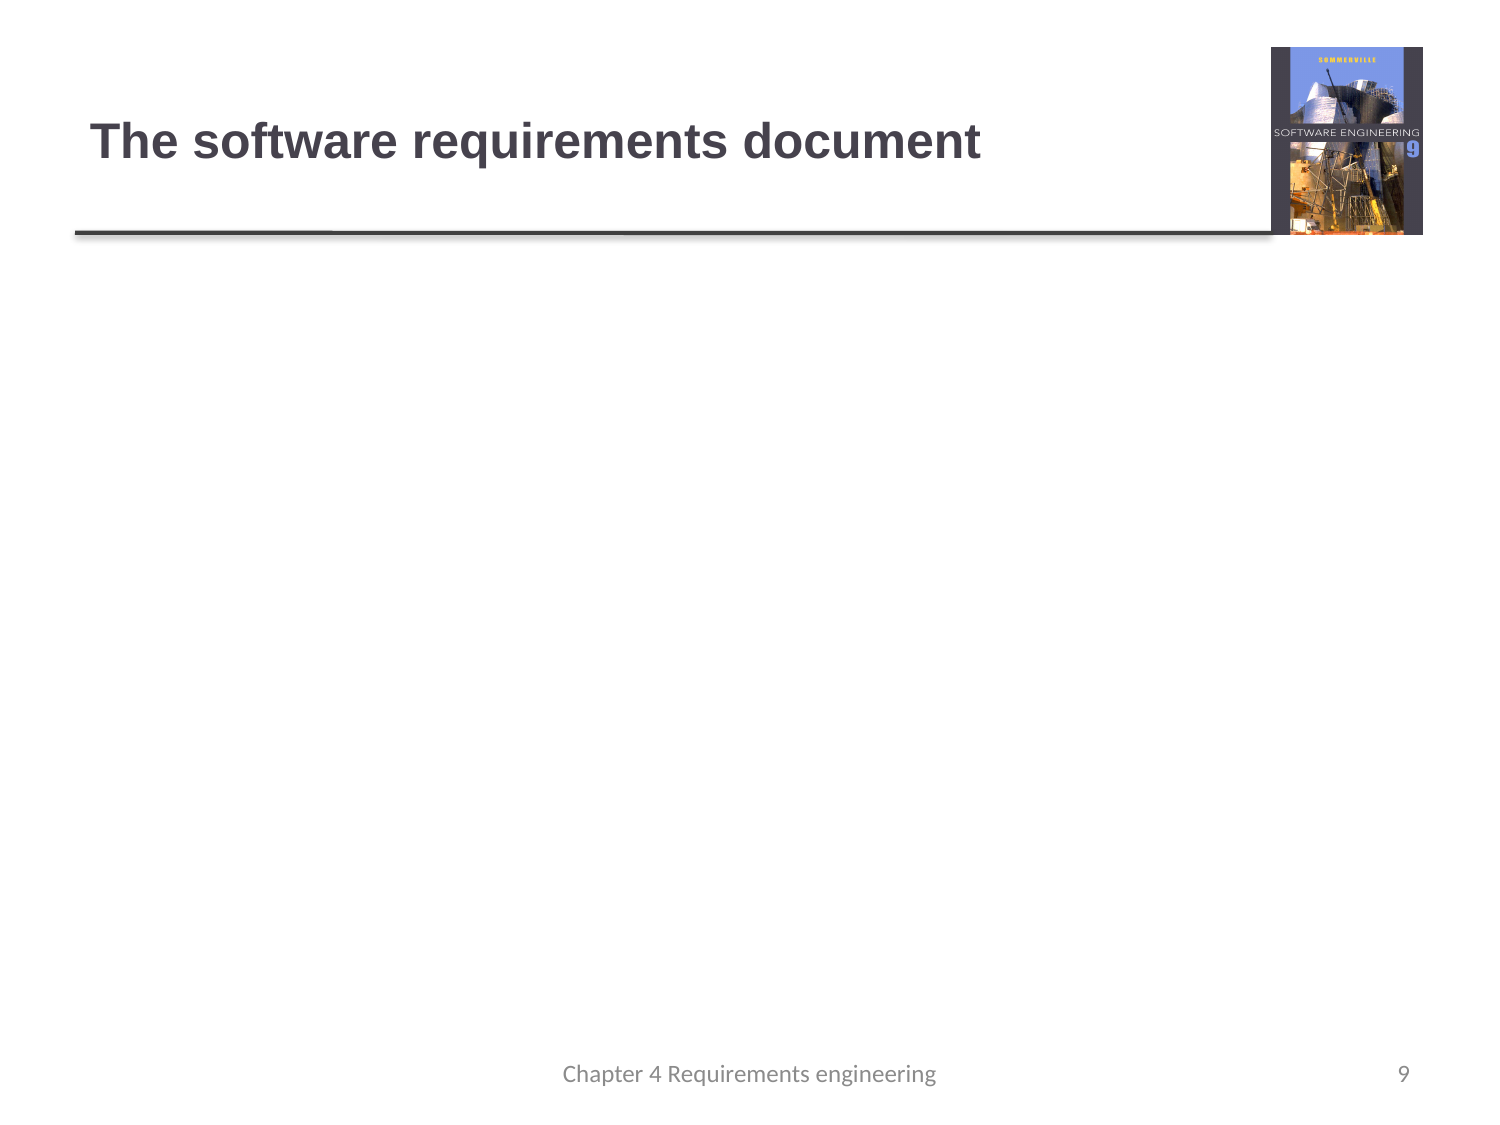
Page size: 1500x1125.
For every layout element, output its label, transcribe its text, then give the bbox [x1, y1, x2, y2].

footer Chapter 4 Requirements engineering [512, 1042, 988, 1103]
title The software requirements document [74, 44, 1272, 233]
picture [1272, 47, 1423, 235]
slide_number 9 [1074, 1042, 1425, 1103]
